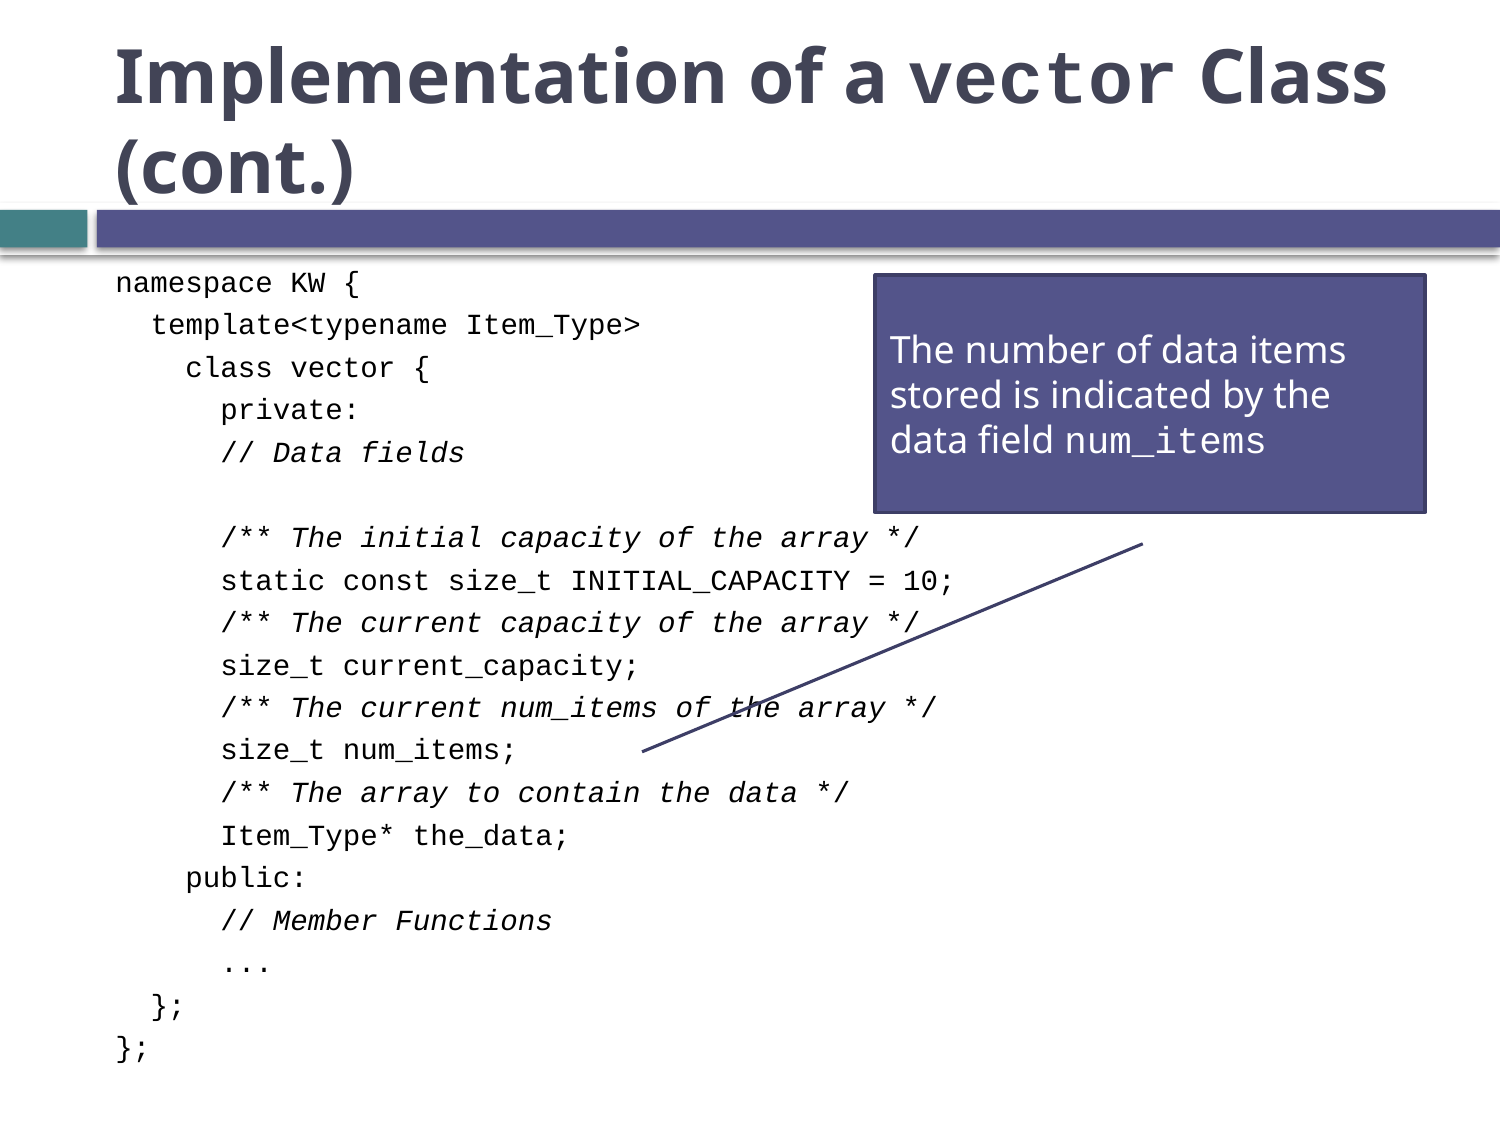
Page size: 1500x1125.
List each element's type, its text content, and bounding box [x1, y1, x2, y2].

list namespace KW { template<typename Item_Type> class vector { private: // Data fields /** The initial capacity of the array */ static const size_t INITIAL_CAPACITY = 10; /** The current capacity of the array */ size_t current_capacity; /** The current num_items of the array */ size_t num_items; /** The array to contain the data */ Item_Type* the_data; public: // Member Functions ... }; }; [100, 262, 1439, 1101]
text_box The number of data items stored is indicated by the data field num_items [873, 273, 1427, 514]
title Implementation of a vector Class (cont.) [100, 37, 1439, 201]
text_box The number of data items stored is indicated by the data field num_items [641, 542, 1144, 754]
